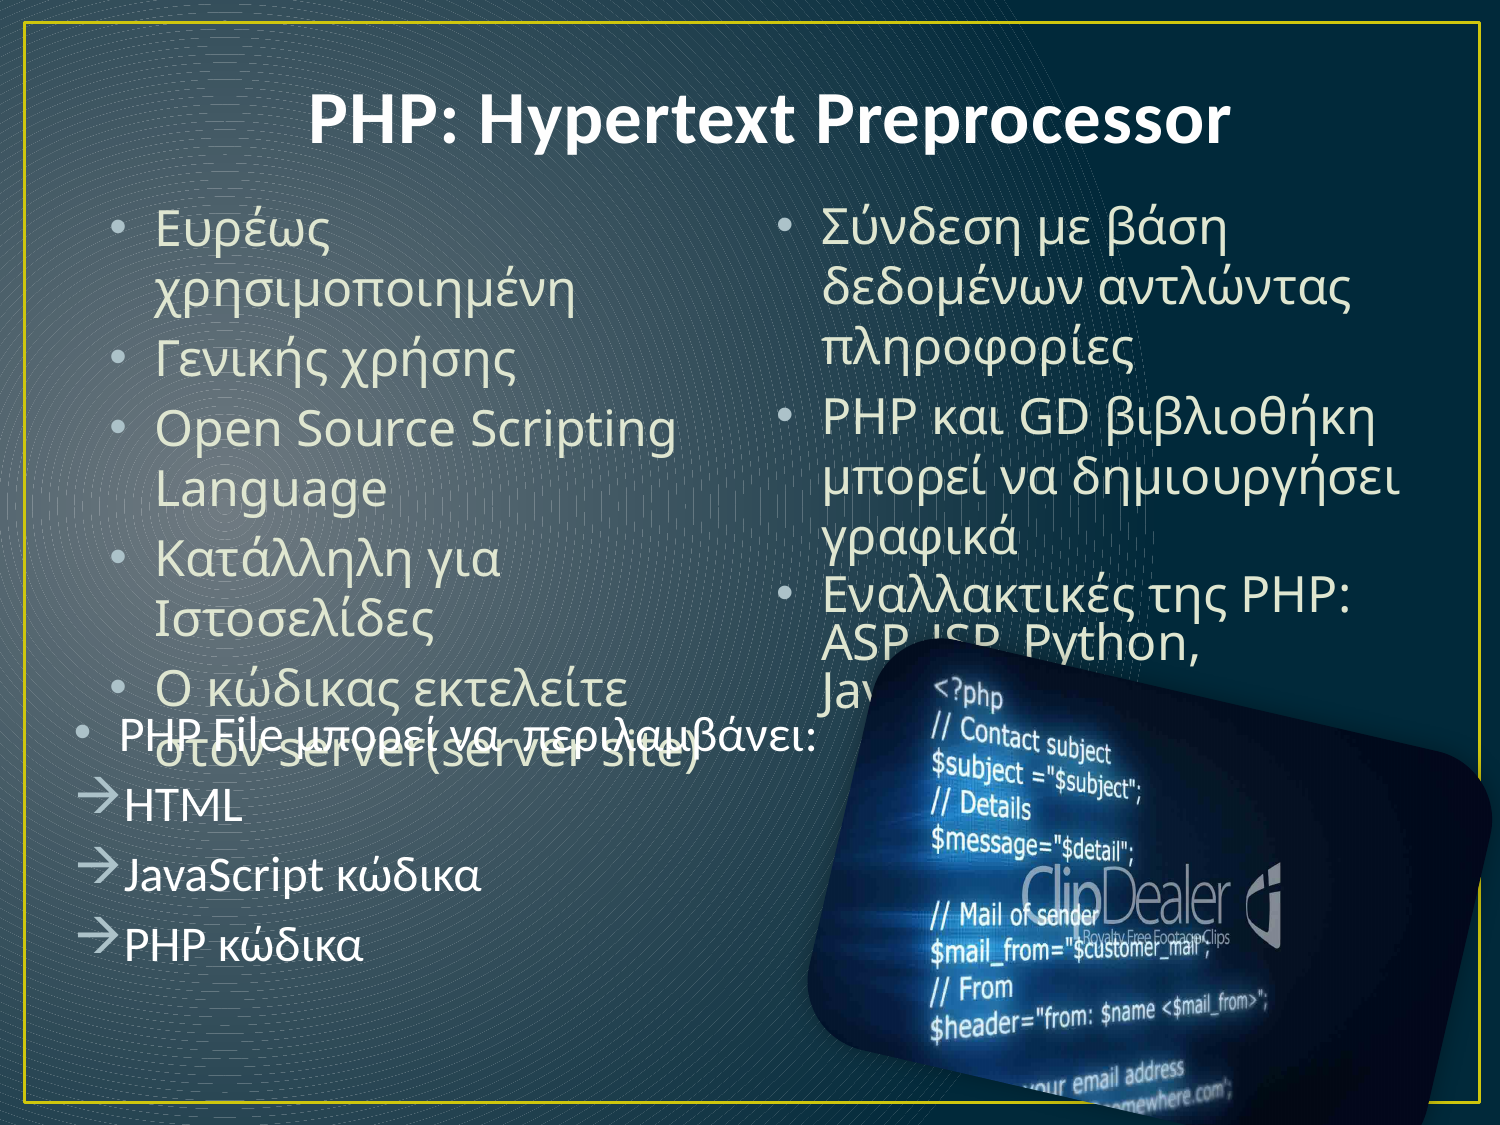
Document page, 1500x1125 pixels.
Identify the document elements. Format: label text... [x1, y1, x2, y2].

text_box Ευρέως χρησιμοποιημένη Γενικής χρήσης Open Source Scripting Language Κατάλληλη για Ιστοσελίδες Ο κώδικας εκτελείτε στον server(server site) [94, 188, 757, 693]
list PHP File μπορεί να περιλαμβάνει: HTML JavaScript κώδικα PHP κώδικα [58, 693, 1127, 1125]
text_box Σύνδεση με βάση δεδομένων αντλώντας πληροφορίες PHP και GD βιβλιοθήκη μπορεί να δημιουργήσει γραφικά Εναλλακτικές της PHP: ASP, JSP, Python, JavaScript. [761, 186, 1424, 693]
picture [807, 638, 1493, 1125]
title PHP: Hypertext Preprocessor [96, 0, 1447, 167]
